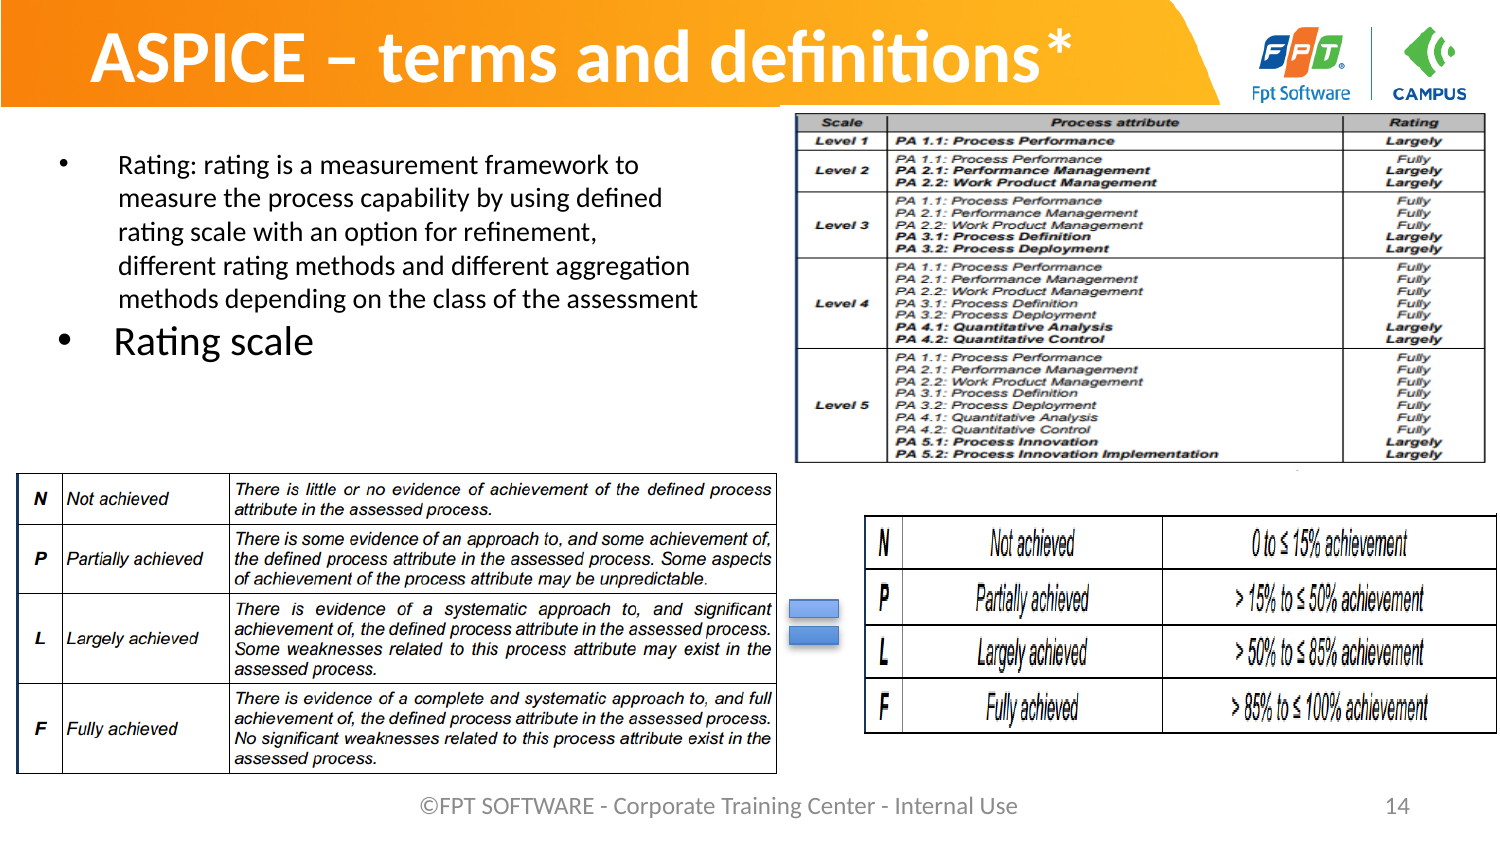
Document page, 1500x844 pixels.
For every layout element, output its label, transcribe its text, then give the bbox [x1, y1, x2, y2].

slide_number 14 [1074, 782, 1425, 827]
list Rating: rating is a measurement framework to measure the process capability by using defined rating scale with an option for refinement, different rating methods and different aggregation methods depending on the class of the assessment [44, 138, 717, 306]
text_box [789, 626, 839, 645]
footer ©FPT SOFTWARE - Corporate Training Center - Internal Use [395, 782, 1043, 827]
picture [1, 0, 1499, 844]
text_box Rating scale [42, 306, 775, 386]
text_box [789, 599, 839, 618]
title ASPICE – terms and definitions* [75, 0, 1176, 106]
